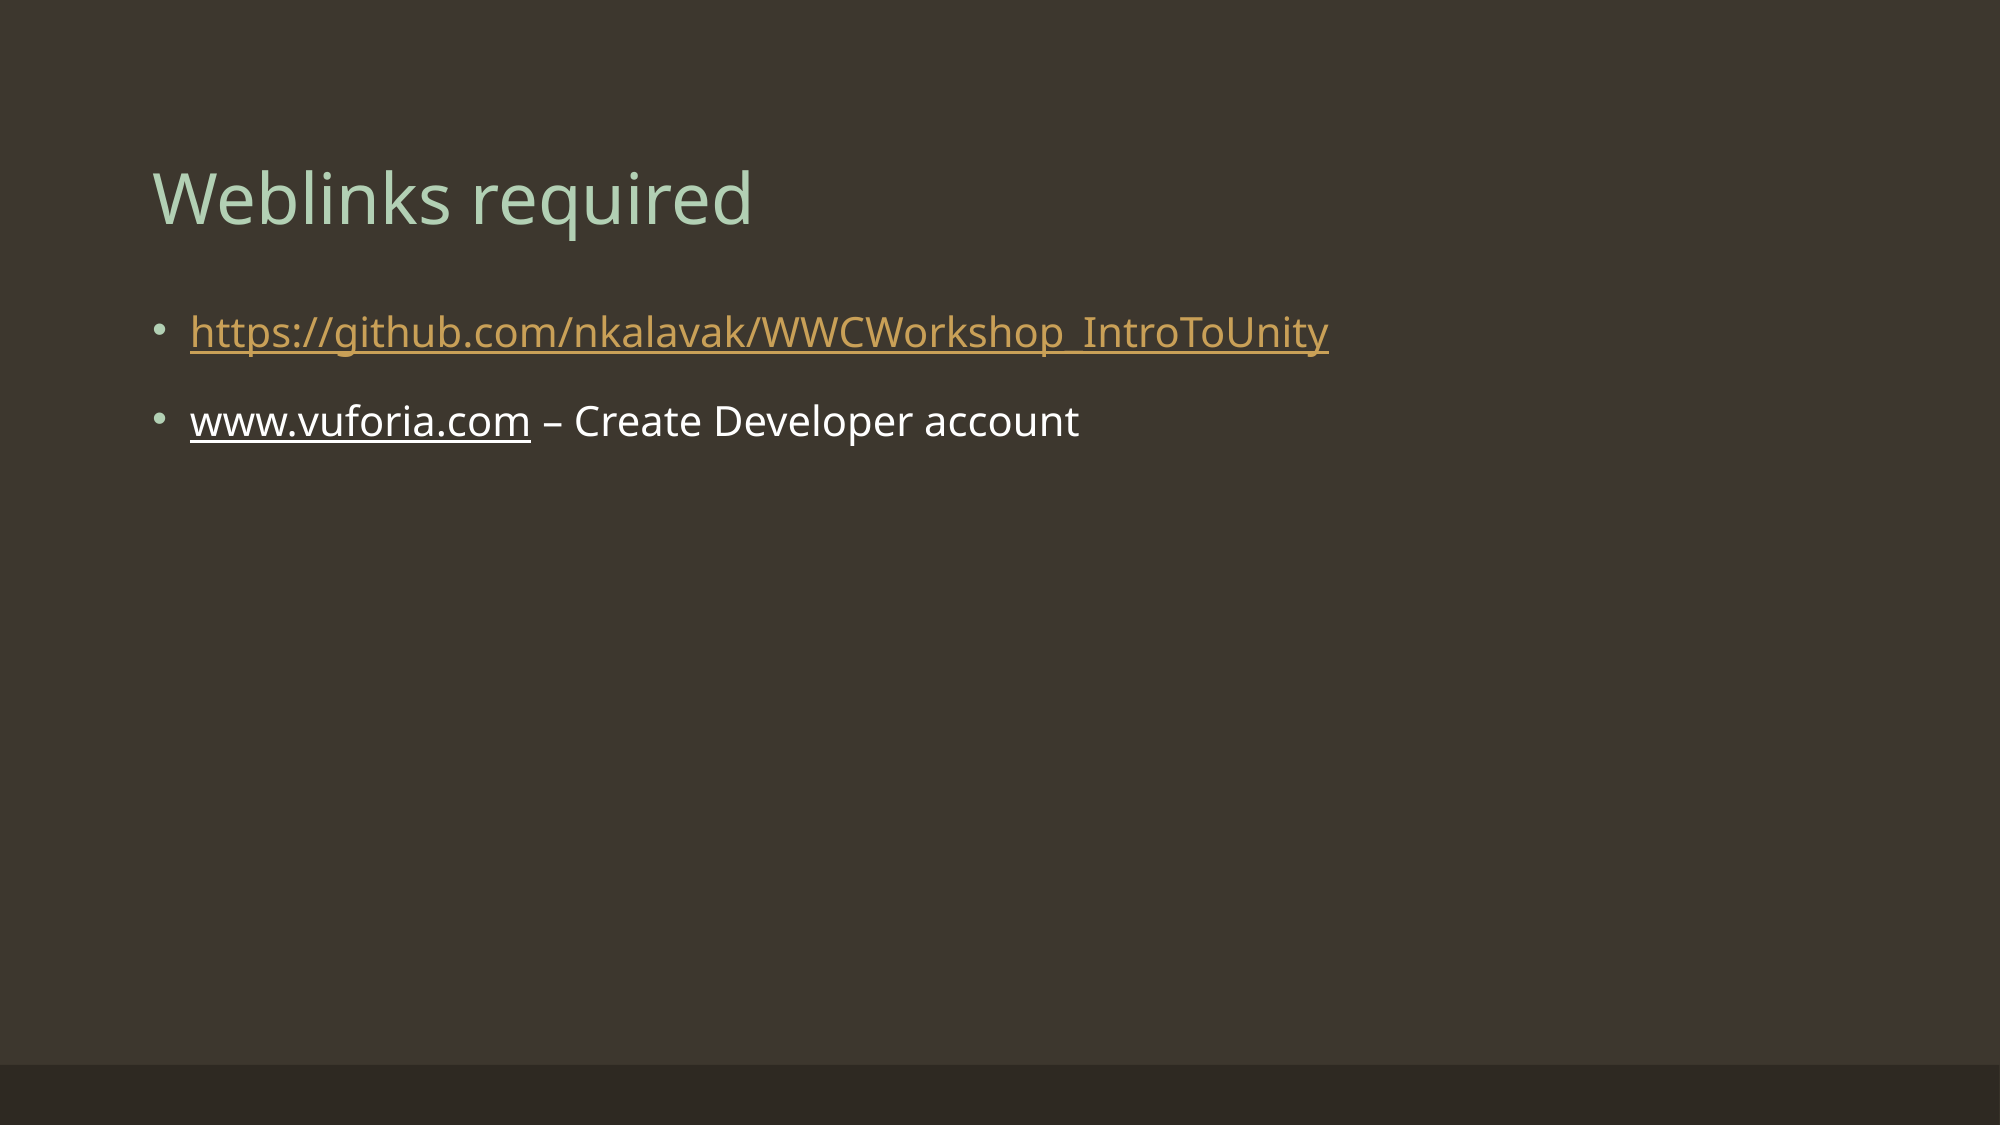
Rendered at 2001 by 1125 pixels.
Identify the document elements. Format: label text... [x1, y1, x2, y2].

title Weblinks required [137, 59, 1863, 248]
list https://github.com/nkalavak/WWCWorkshop_IntroToUnity www.vuforia.com – Create Developer account [137, 299, 1863, 1014]
